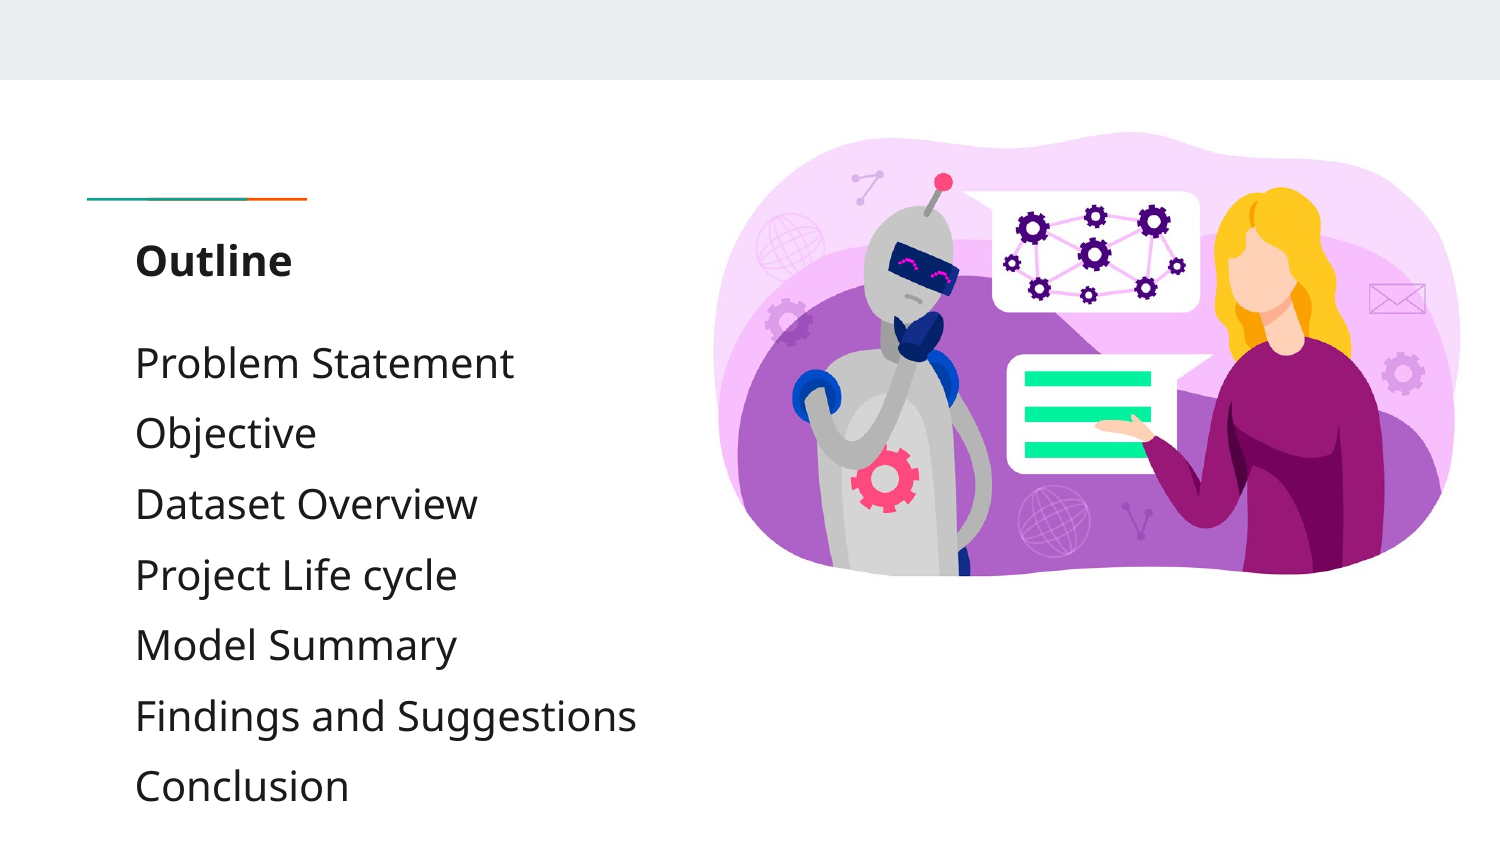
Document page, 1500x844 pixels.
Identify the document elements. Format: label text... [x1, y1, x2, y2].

list Problem Statement Objective Dataset Overview Project Life cycle Model Summary Findings and Suggestions Conclusion [119, 326, 720, 830]
picture [702, 118, 1469, 586]
title Outline [119, 216, 697, 305]
